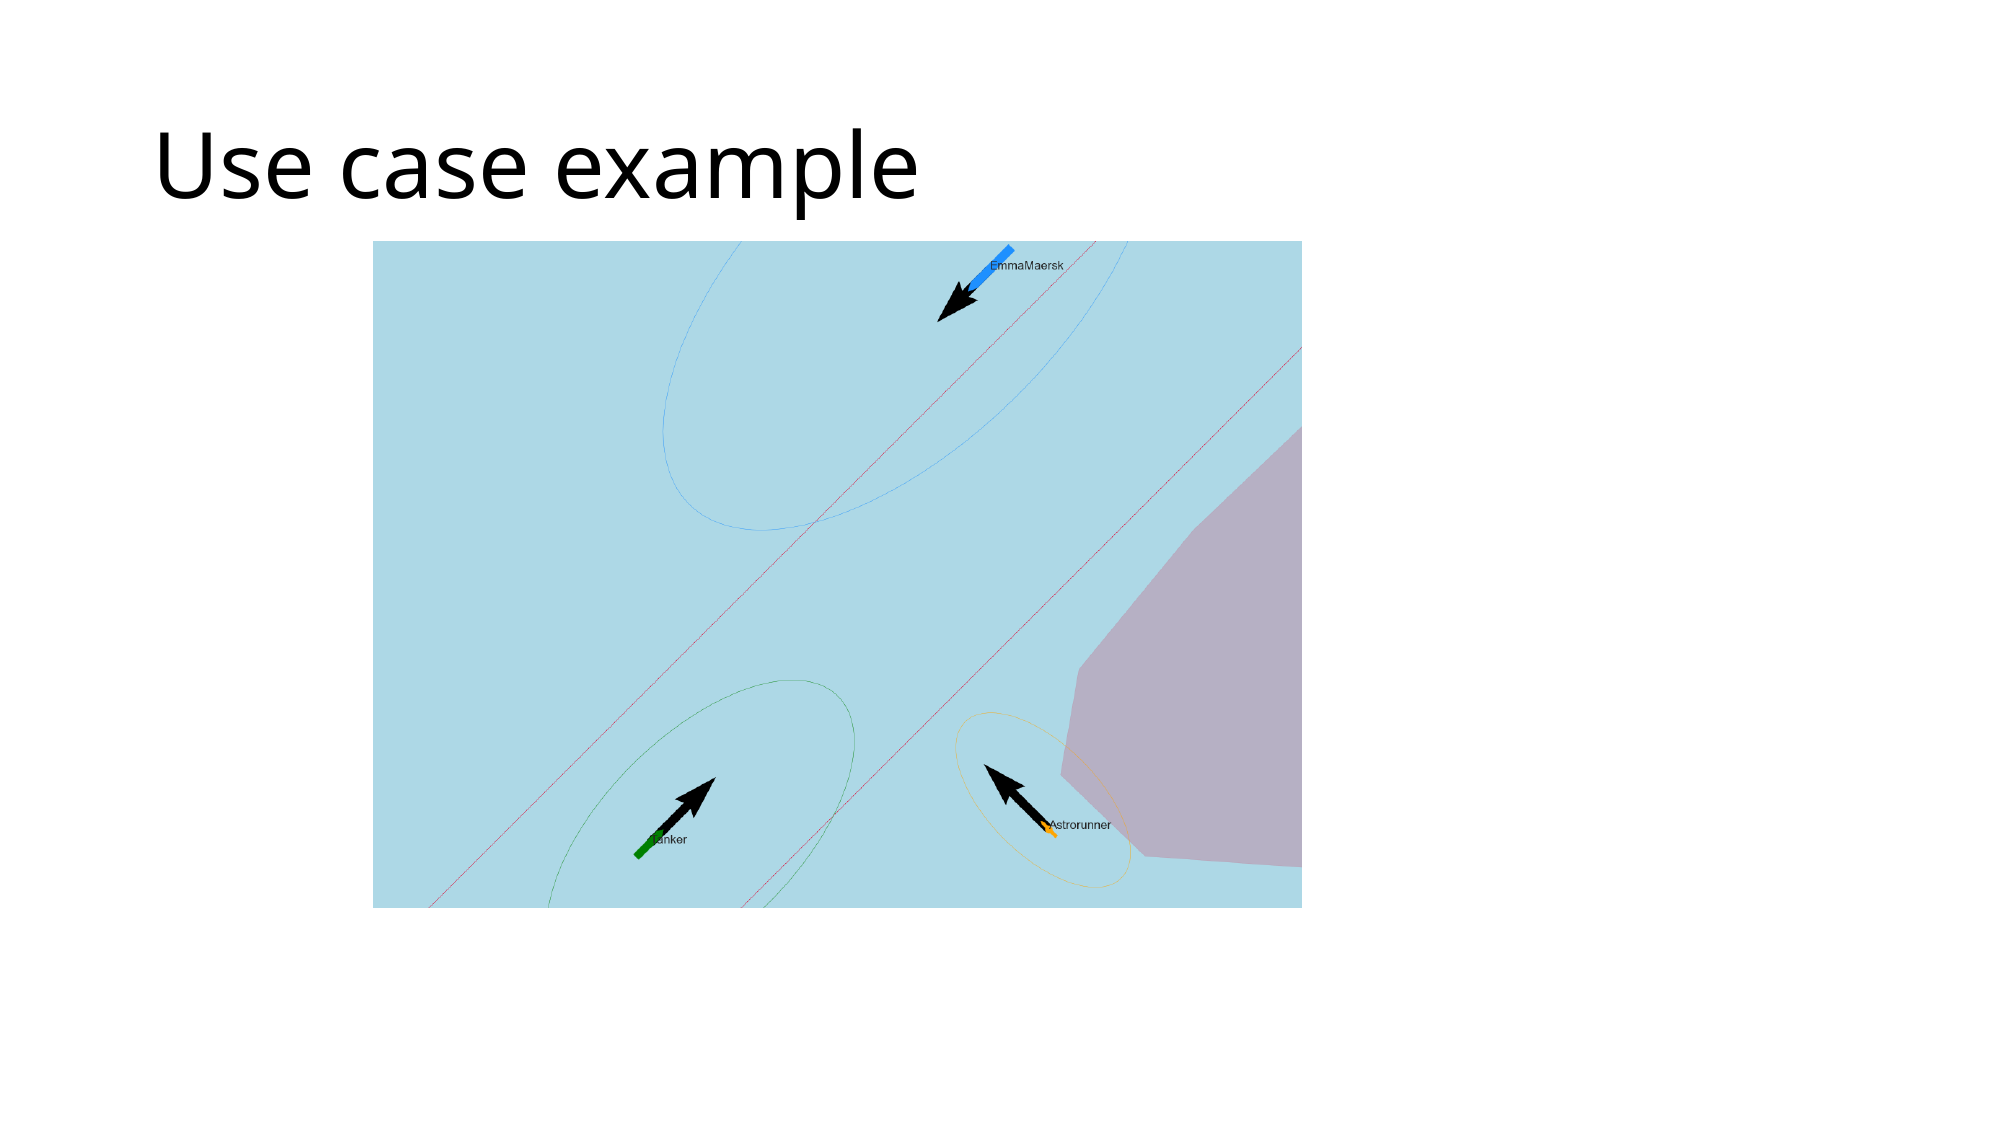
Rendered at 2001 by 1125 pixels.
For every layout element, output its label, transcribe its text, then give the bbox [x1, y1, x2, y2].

title Use case example [137, 59, 1863, 278]
picture [373, 241, 1302, 909]
